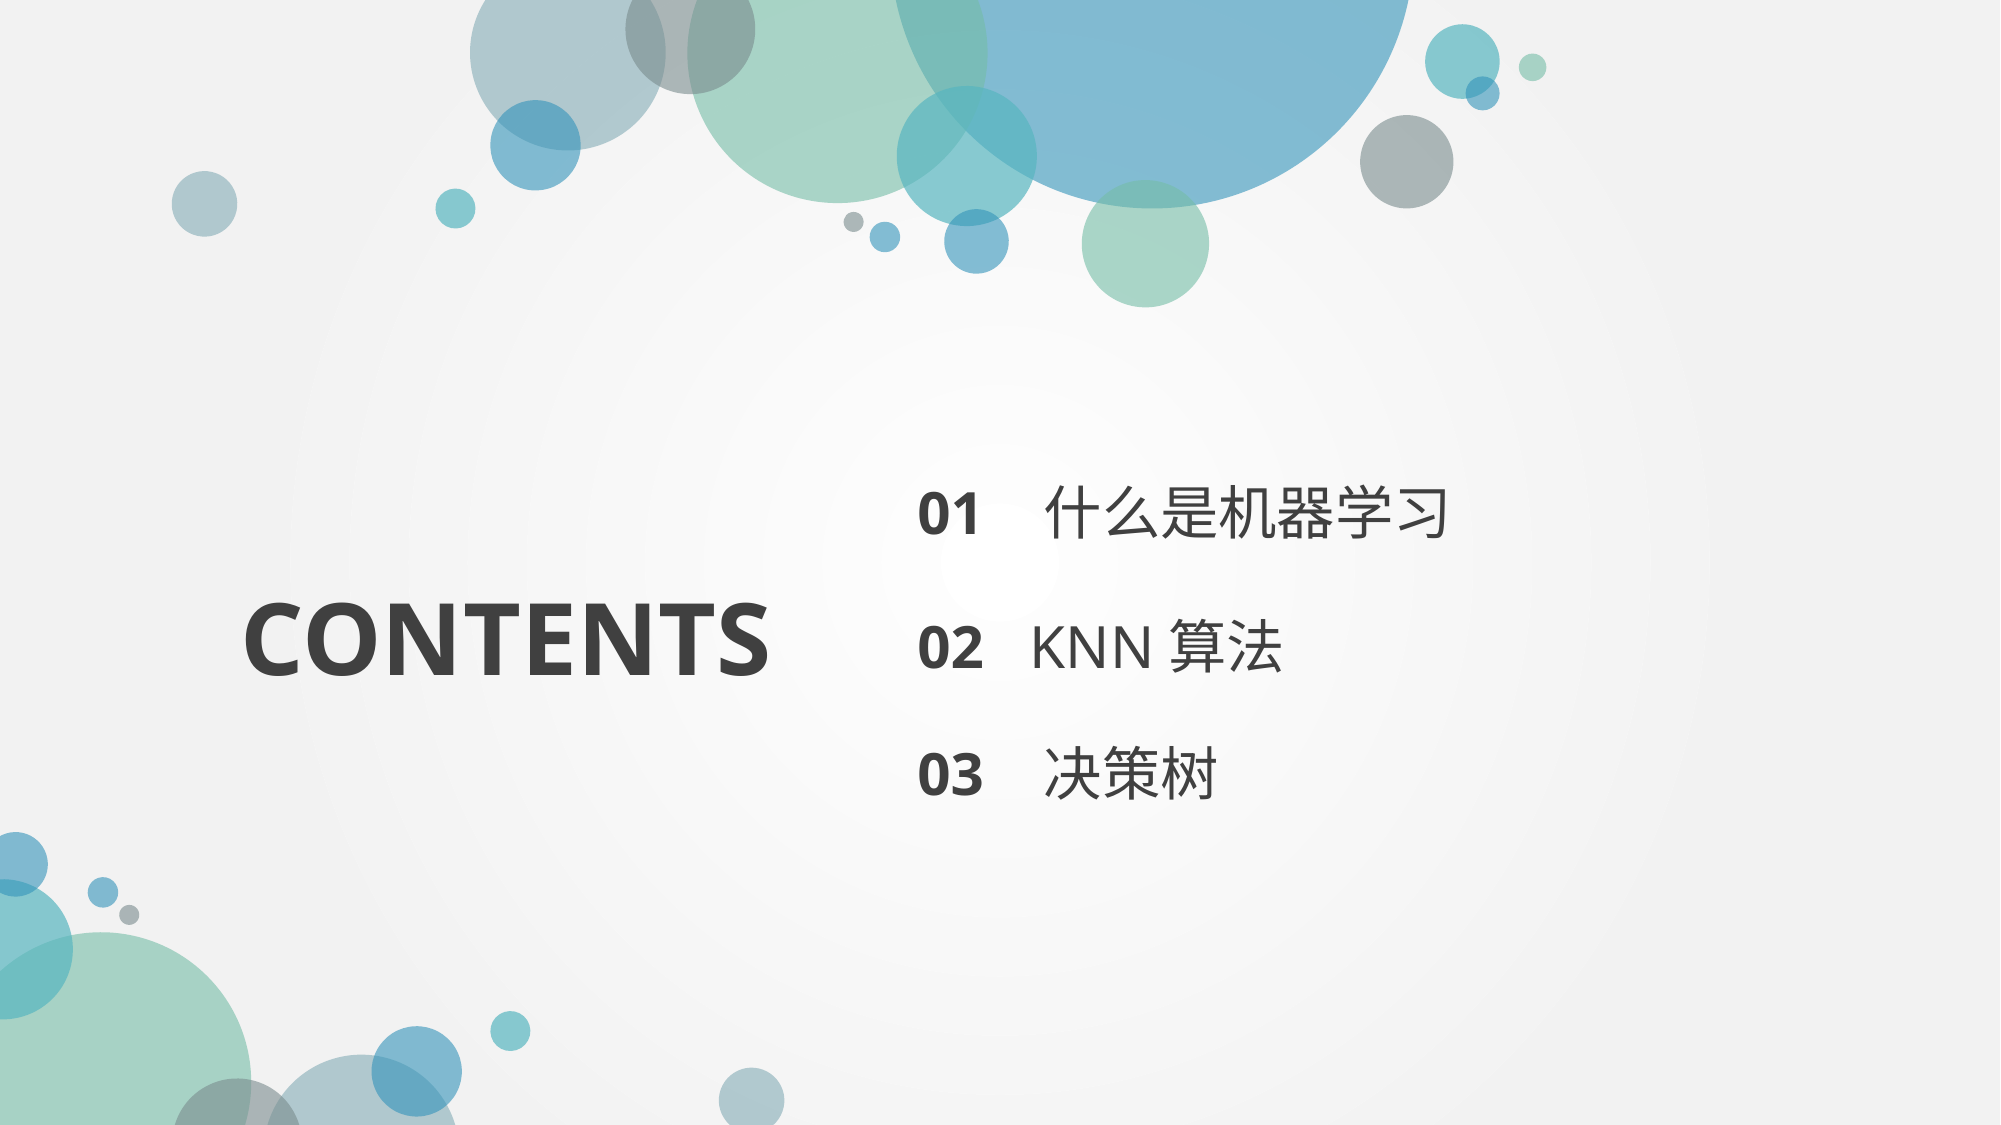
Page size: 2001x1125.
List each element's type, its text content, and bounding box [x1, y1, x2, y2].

list CONTENTS [225, 581, 788, 702]
list 03 决策树 [902, 709, 1418, 812]
list 01 什么是机器学习 [902, 447, 1575, 535]
list 02 KNN算法 [902, 581, 1418, 702]
